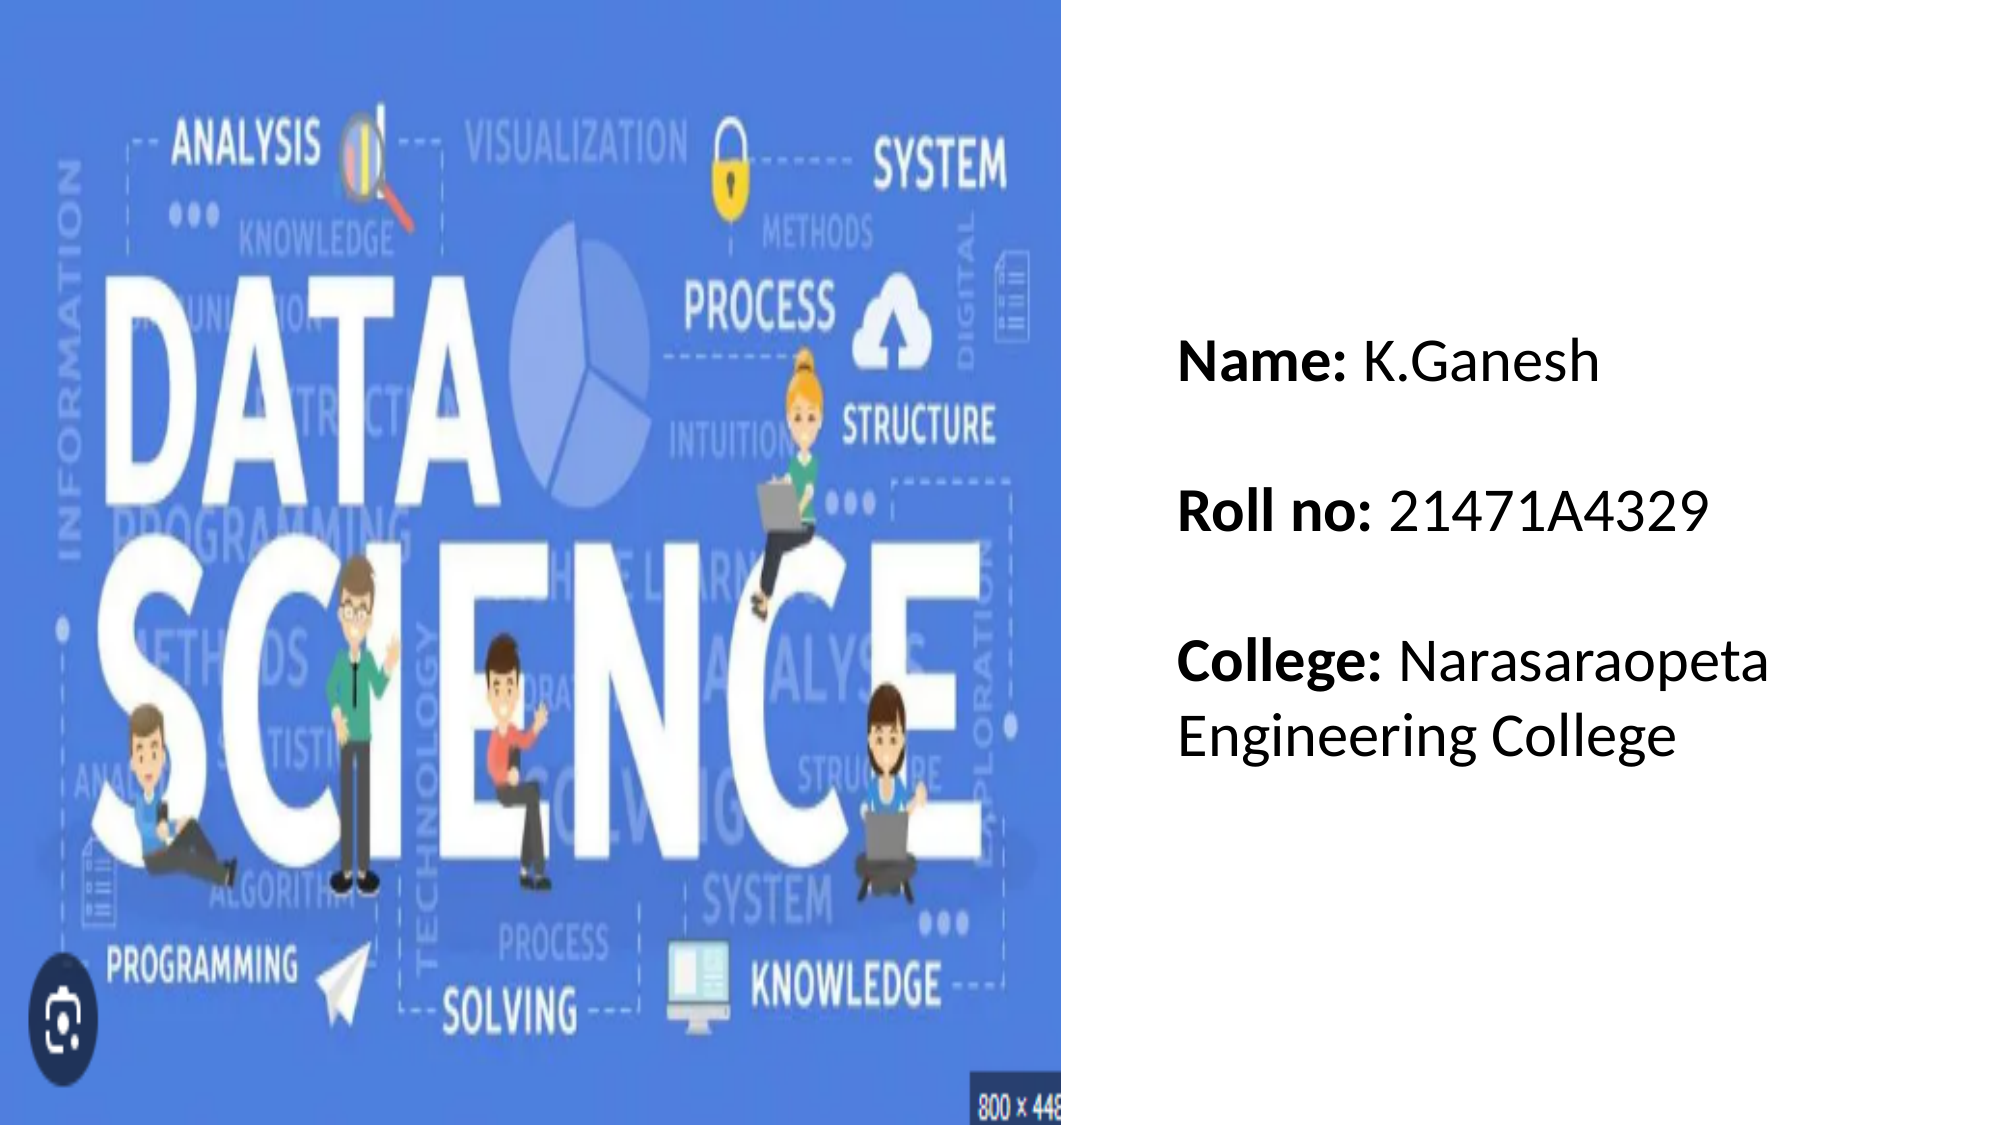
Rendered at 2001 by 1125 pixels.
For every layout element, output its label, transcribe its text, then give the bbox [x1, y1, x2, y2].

text_box Name: K.Ganesh Roll no: 21471A4329 College: Narasaraopeta Engineering College [1163, 311, 1962, 852]
picture [0, 0, 1061, 1125]
